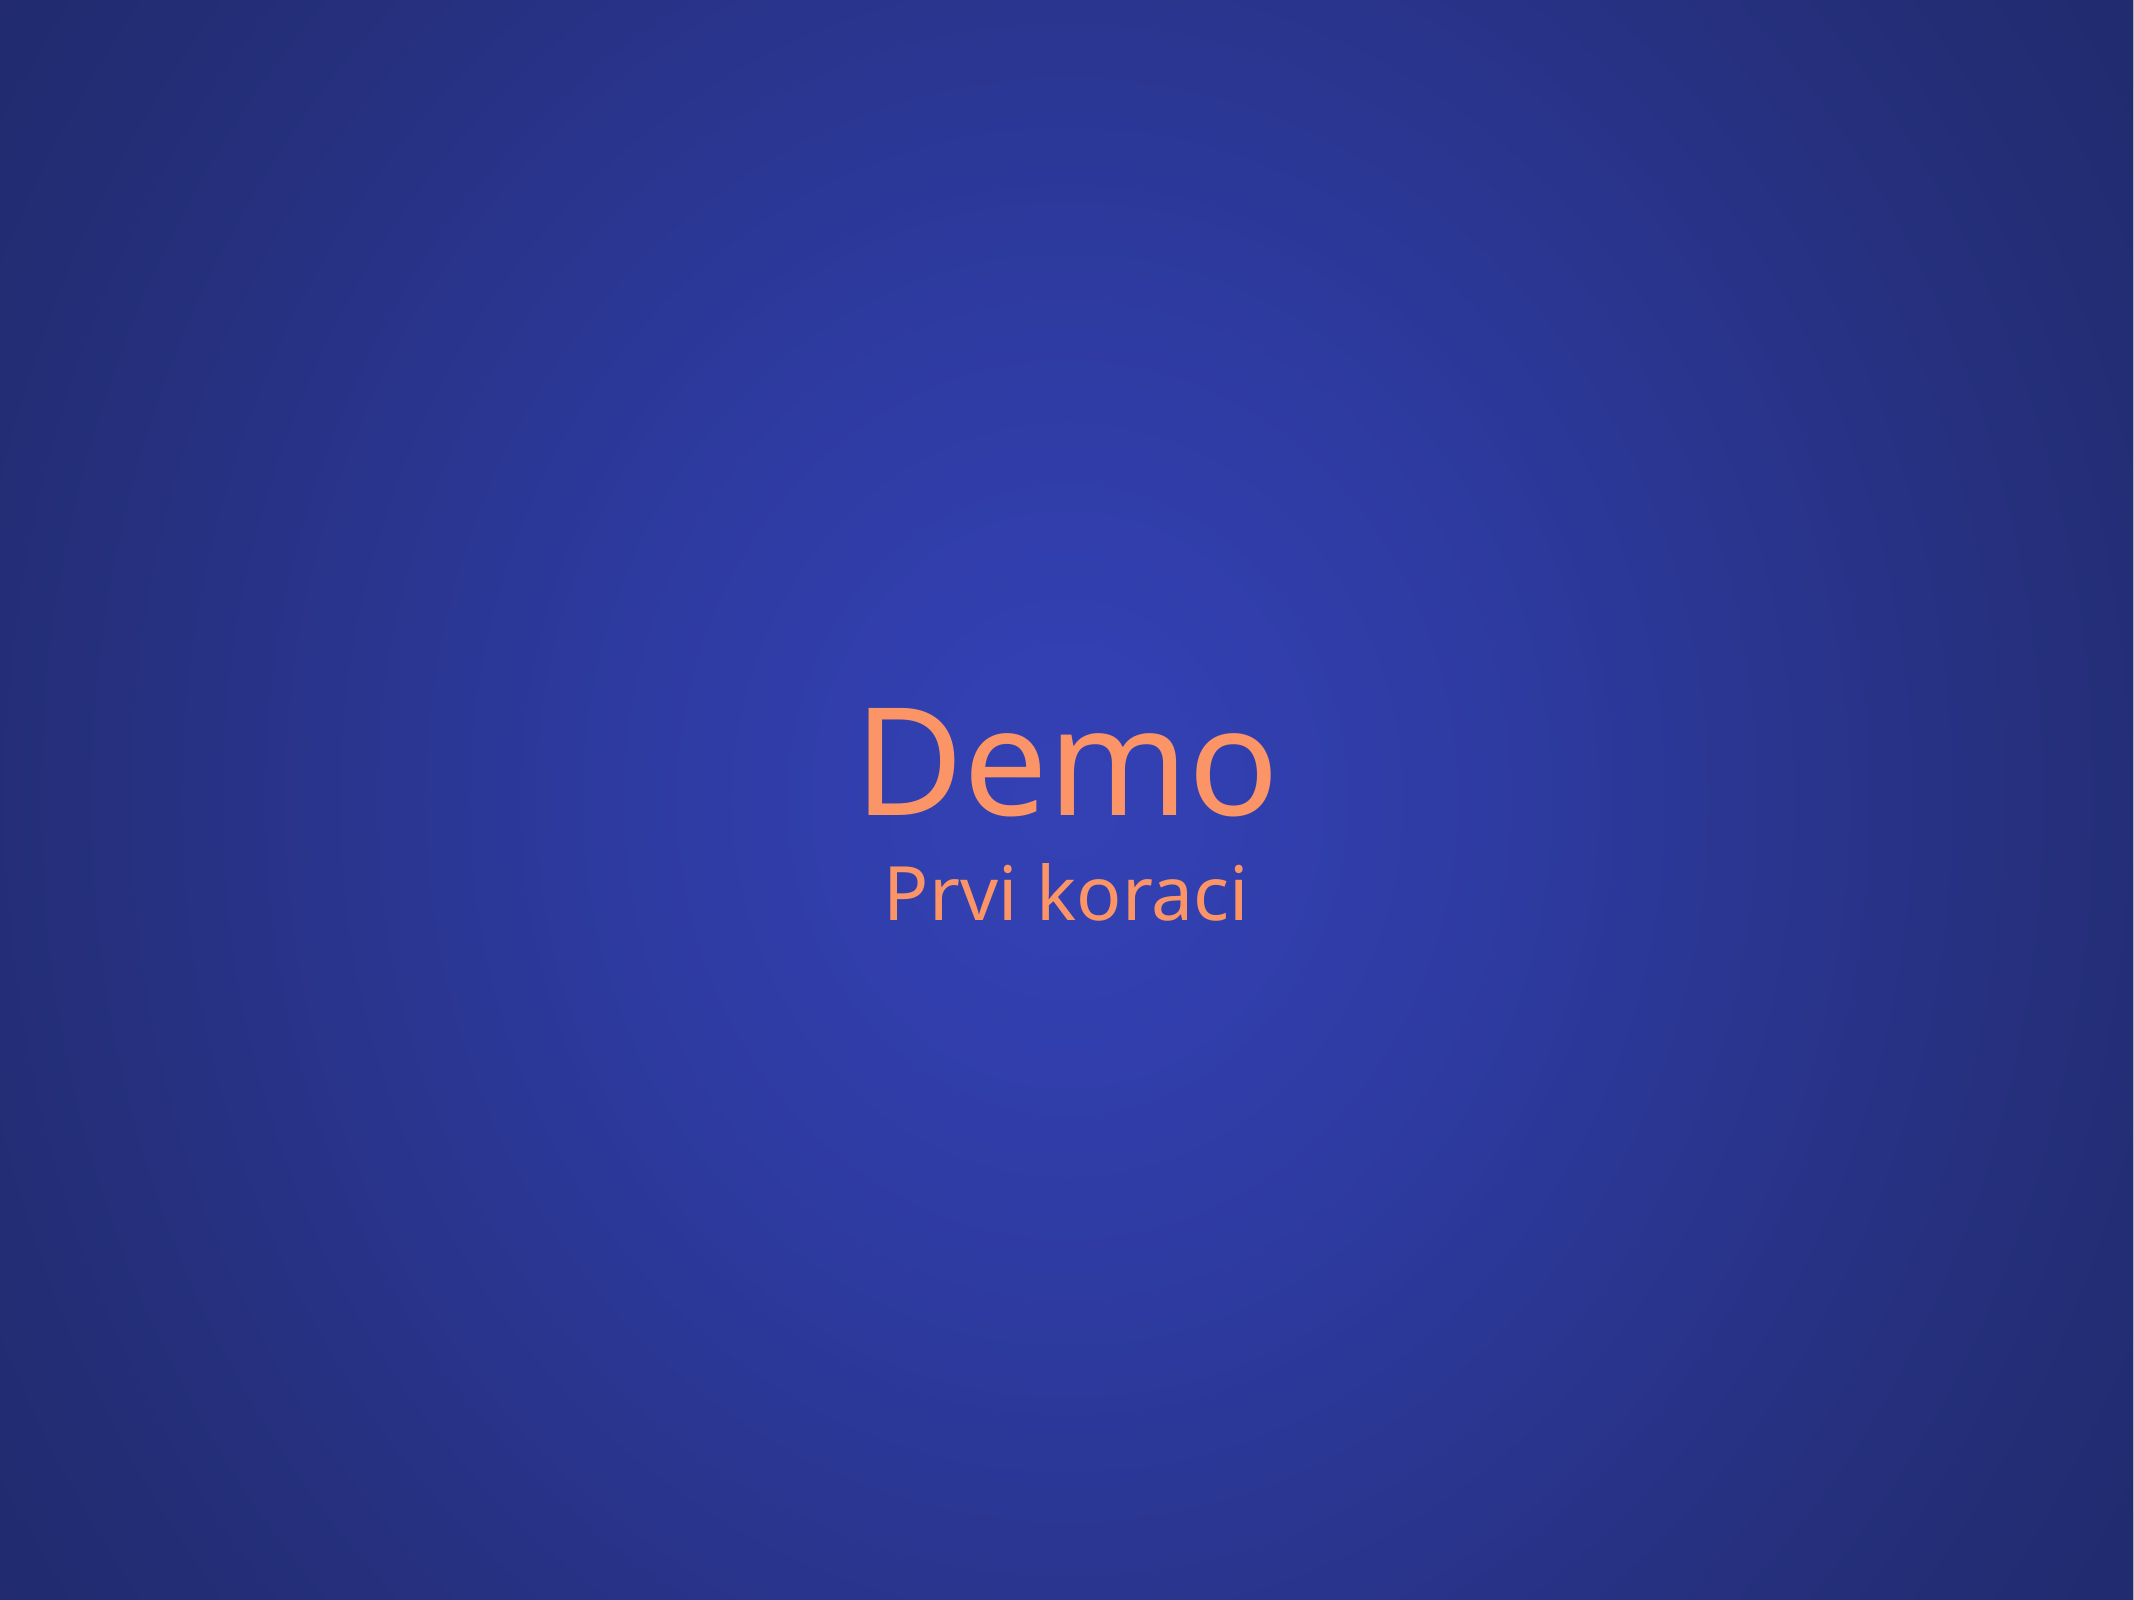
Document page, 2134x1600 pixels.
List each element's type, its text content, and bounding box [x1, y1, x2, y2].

picture [0, 0, 2134, 1600]
title Demo Prvi koraci [208, 529, 1925, 1071]
